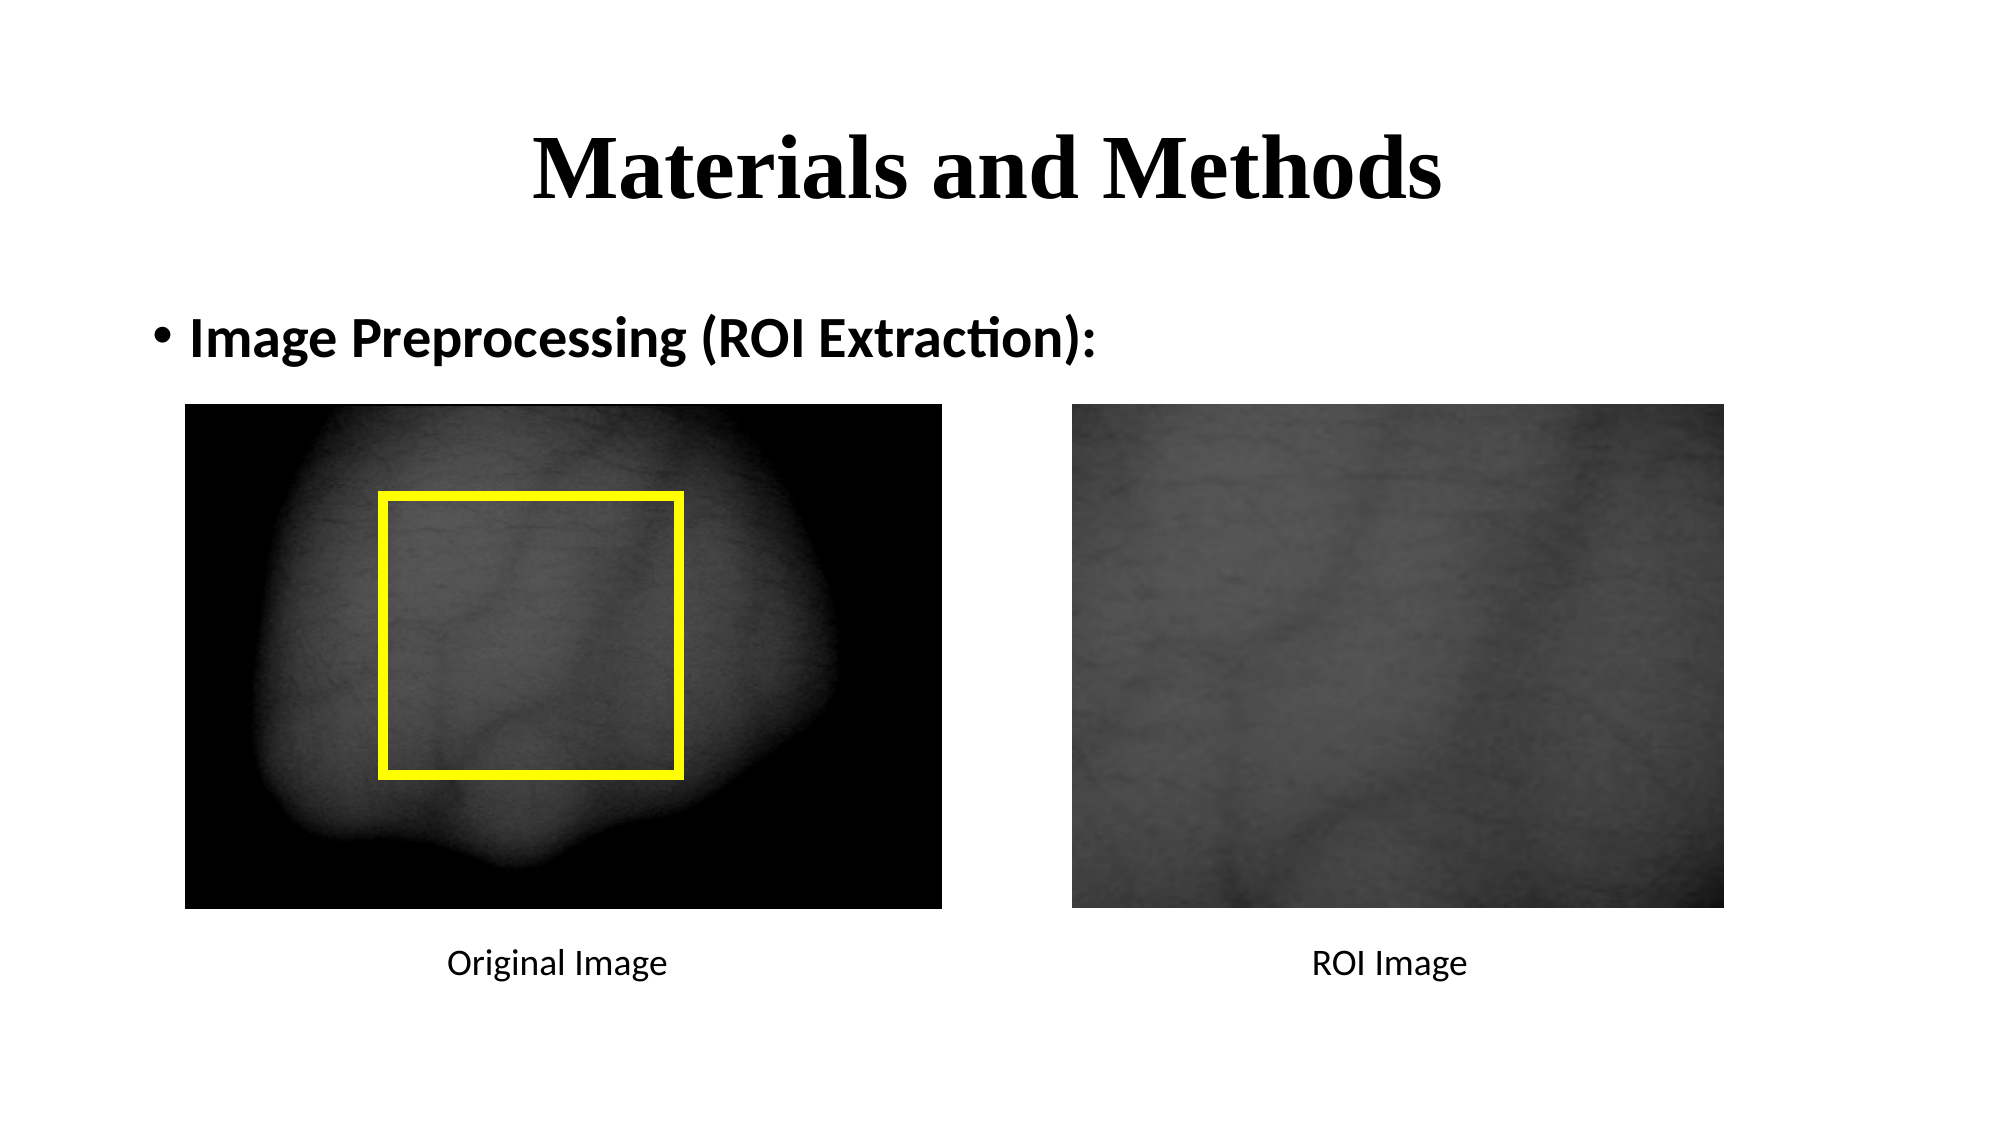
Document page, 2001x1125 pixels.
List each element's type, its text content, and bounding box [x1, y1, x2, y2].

picture [185, 404, 942, 909]
list Image Preprocessing (ROI Extraction): [137, 299, 1863, 1014]
title Materials and Methods [137, 59, 1863, 278]
text_box ROI Image [1297, 930, 1500, 991]
text_box Original Image [432, 930, 695, 991]
picture [1072, 404, 1724, 908]
